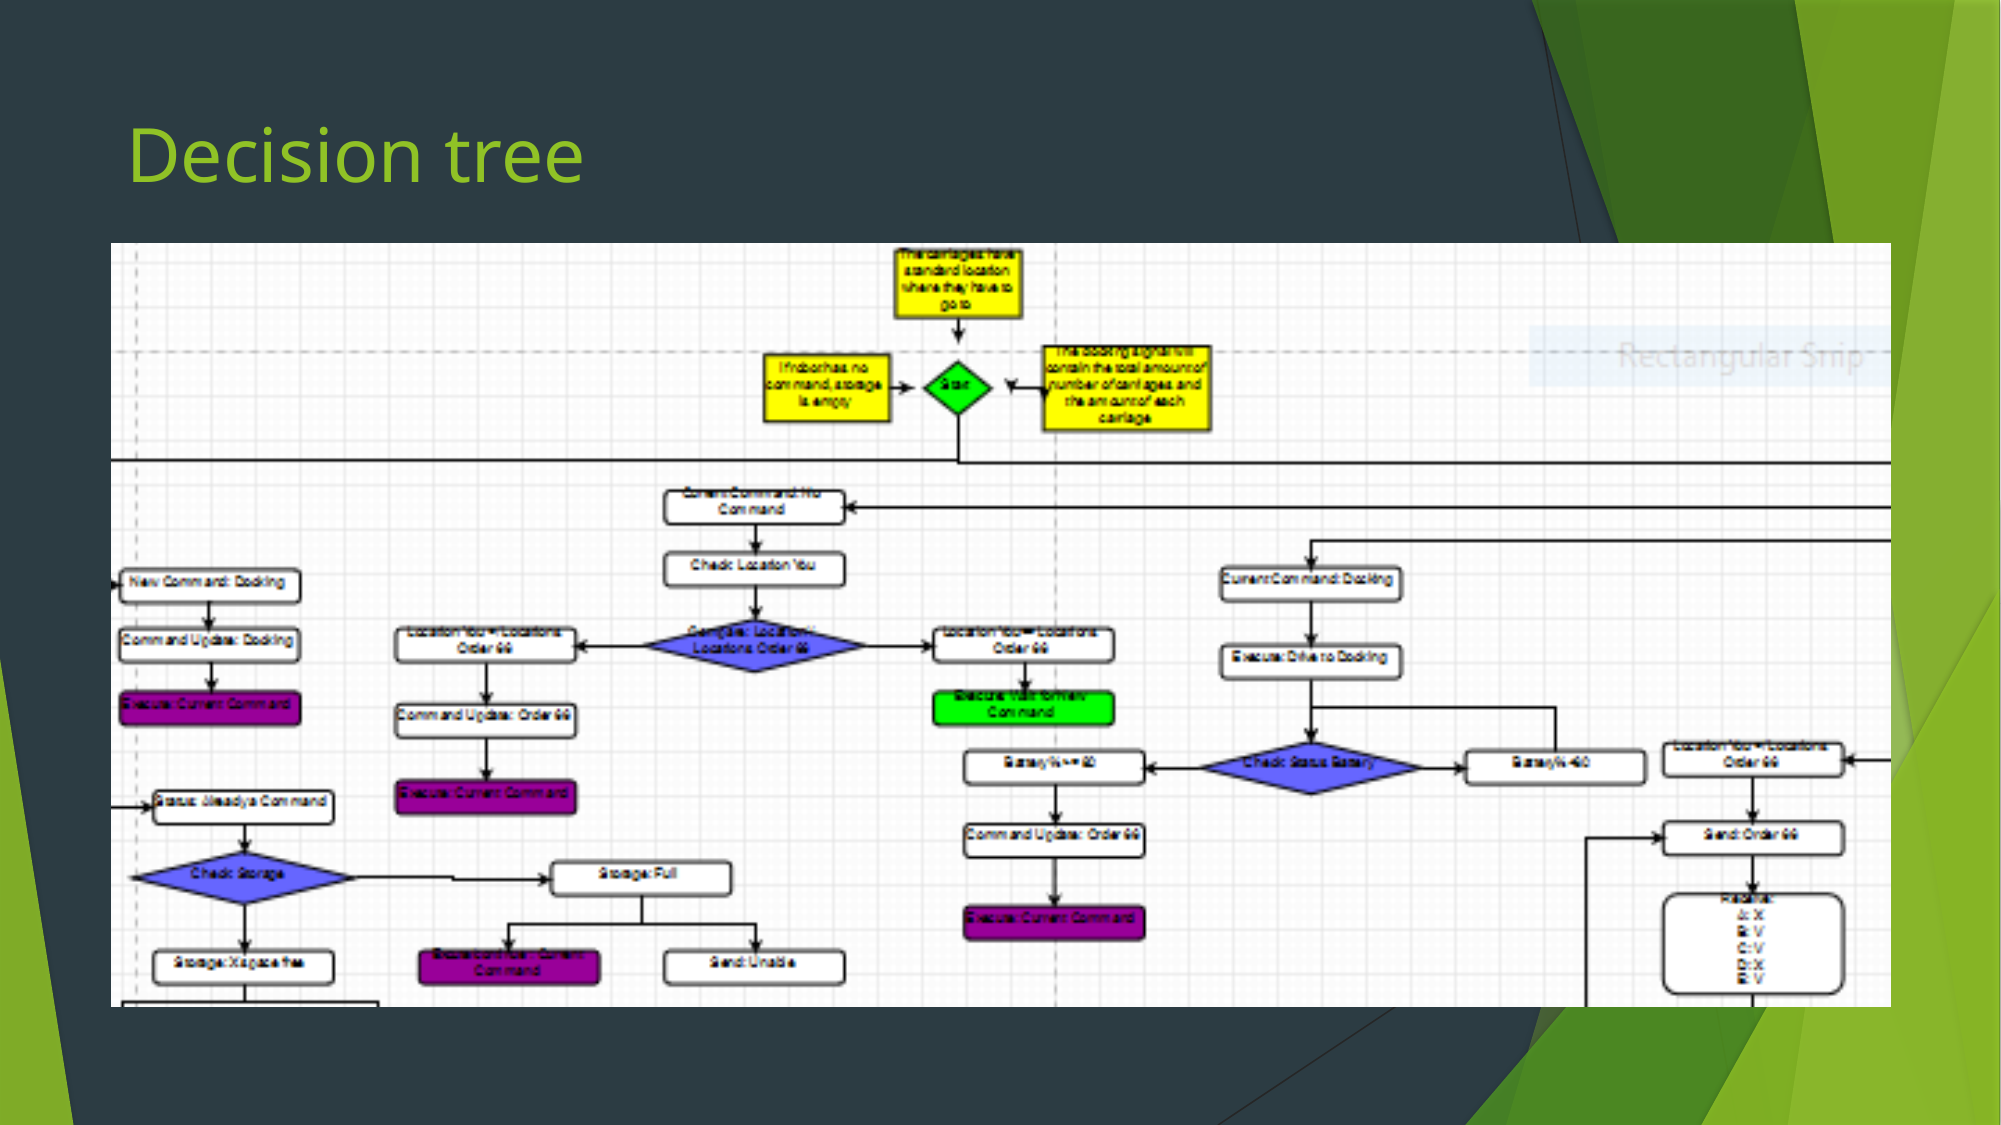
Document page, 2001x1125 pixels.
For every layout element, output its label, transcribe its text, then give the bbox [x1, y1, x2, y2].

picture [110, 242, 1892, 1007]
title Decision tree [111, 99, 1522, 242]
